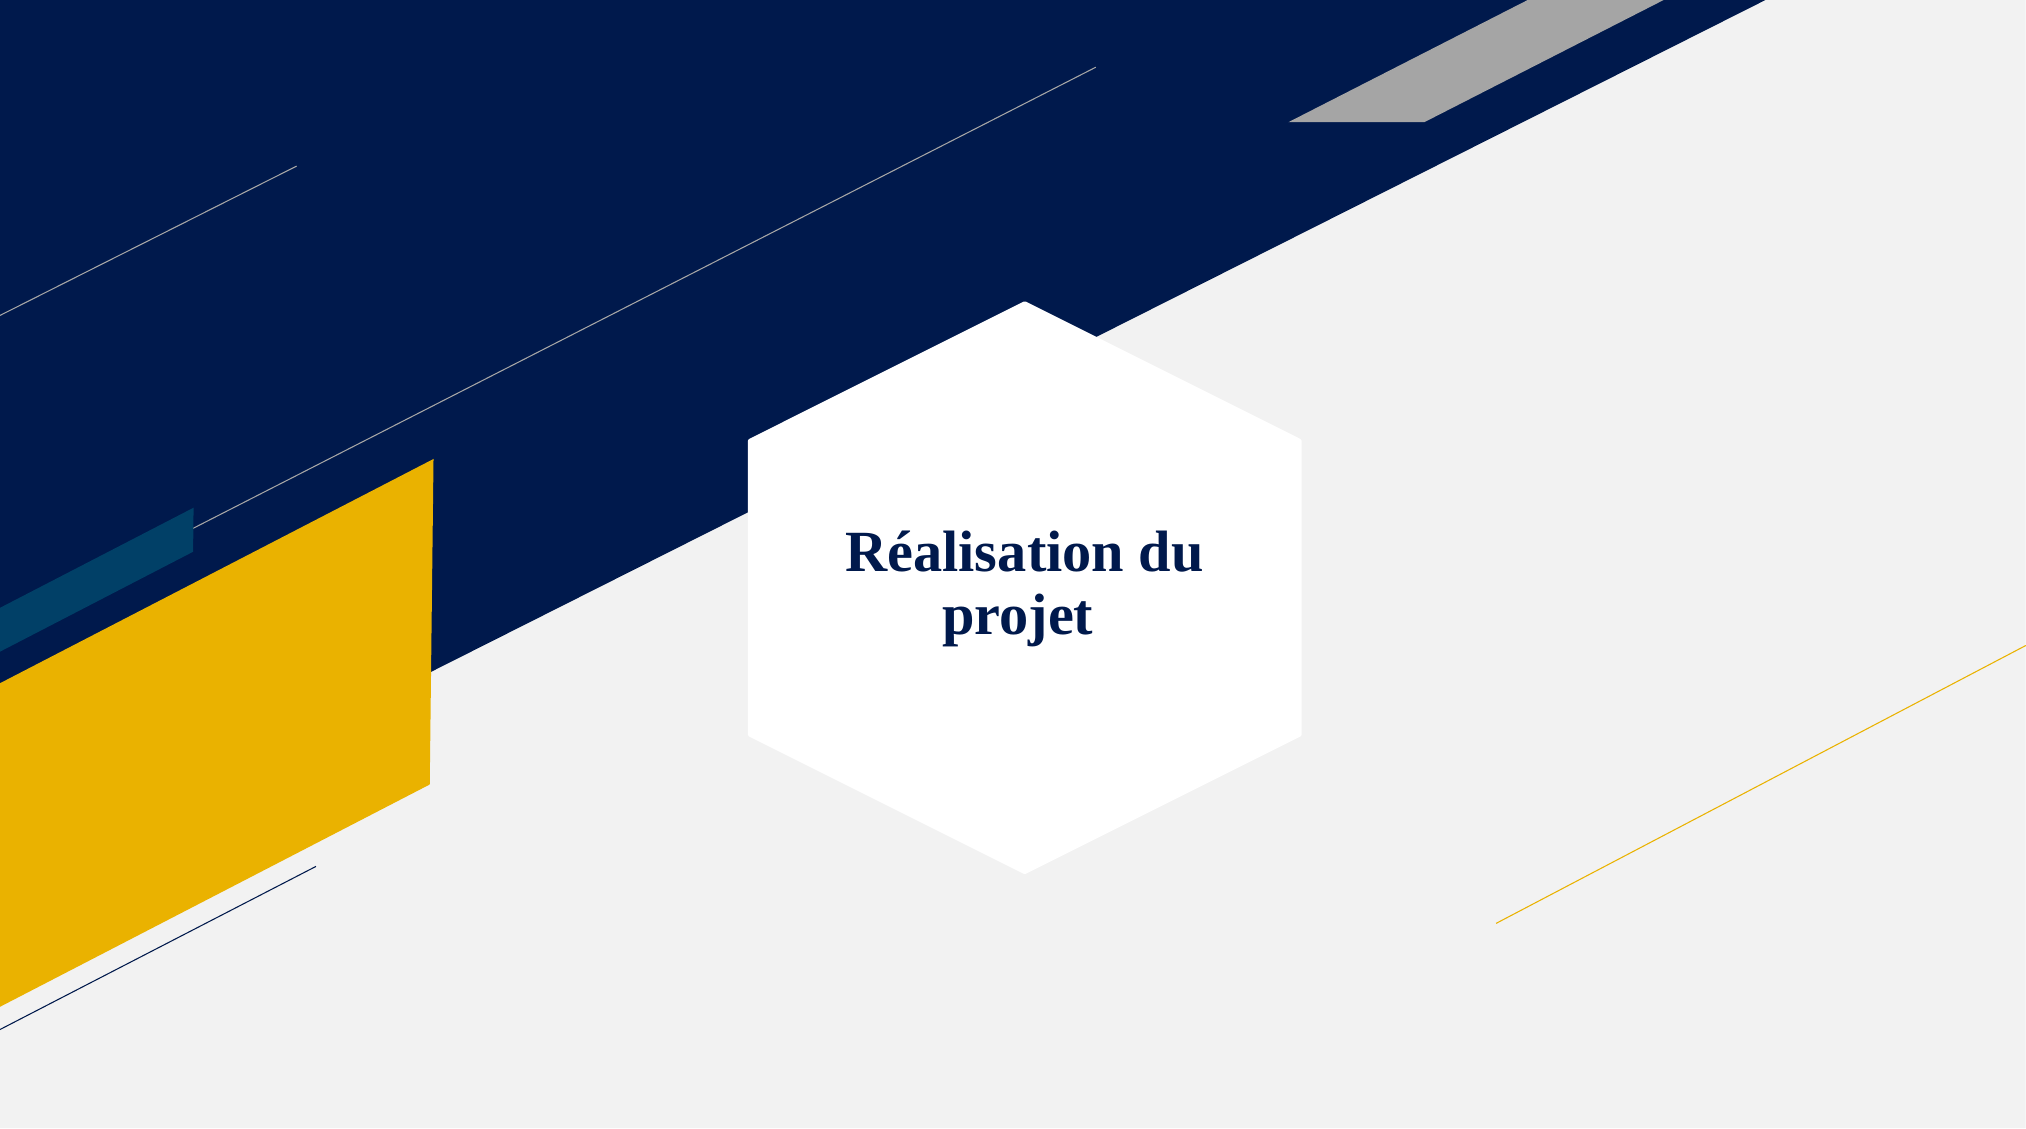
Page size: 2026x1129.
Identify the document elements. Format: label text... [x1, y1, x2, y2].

text_box [747, 301, 1302, 874]
text_box Réalisation du projet [806, 513, 1244, 655]
